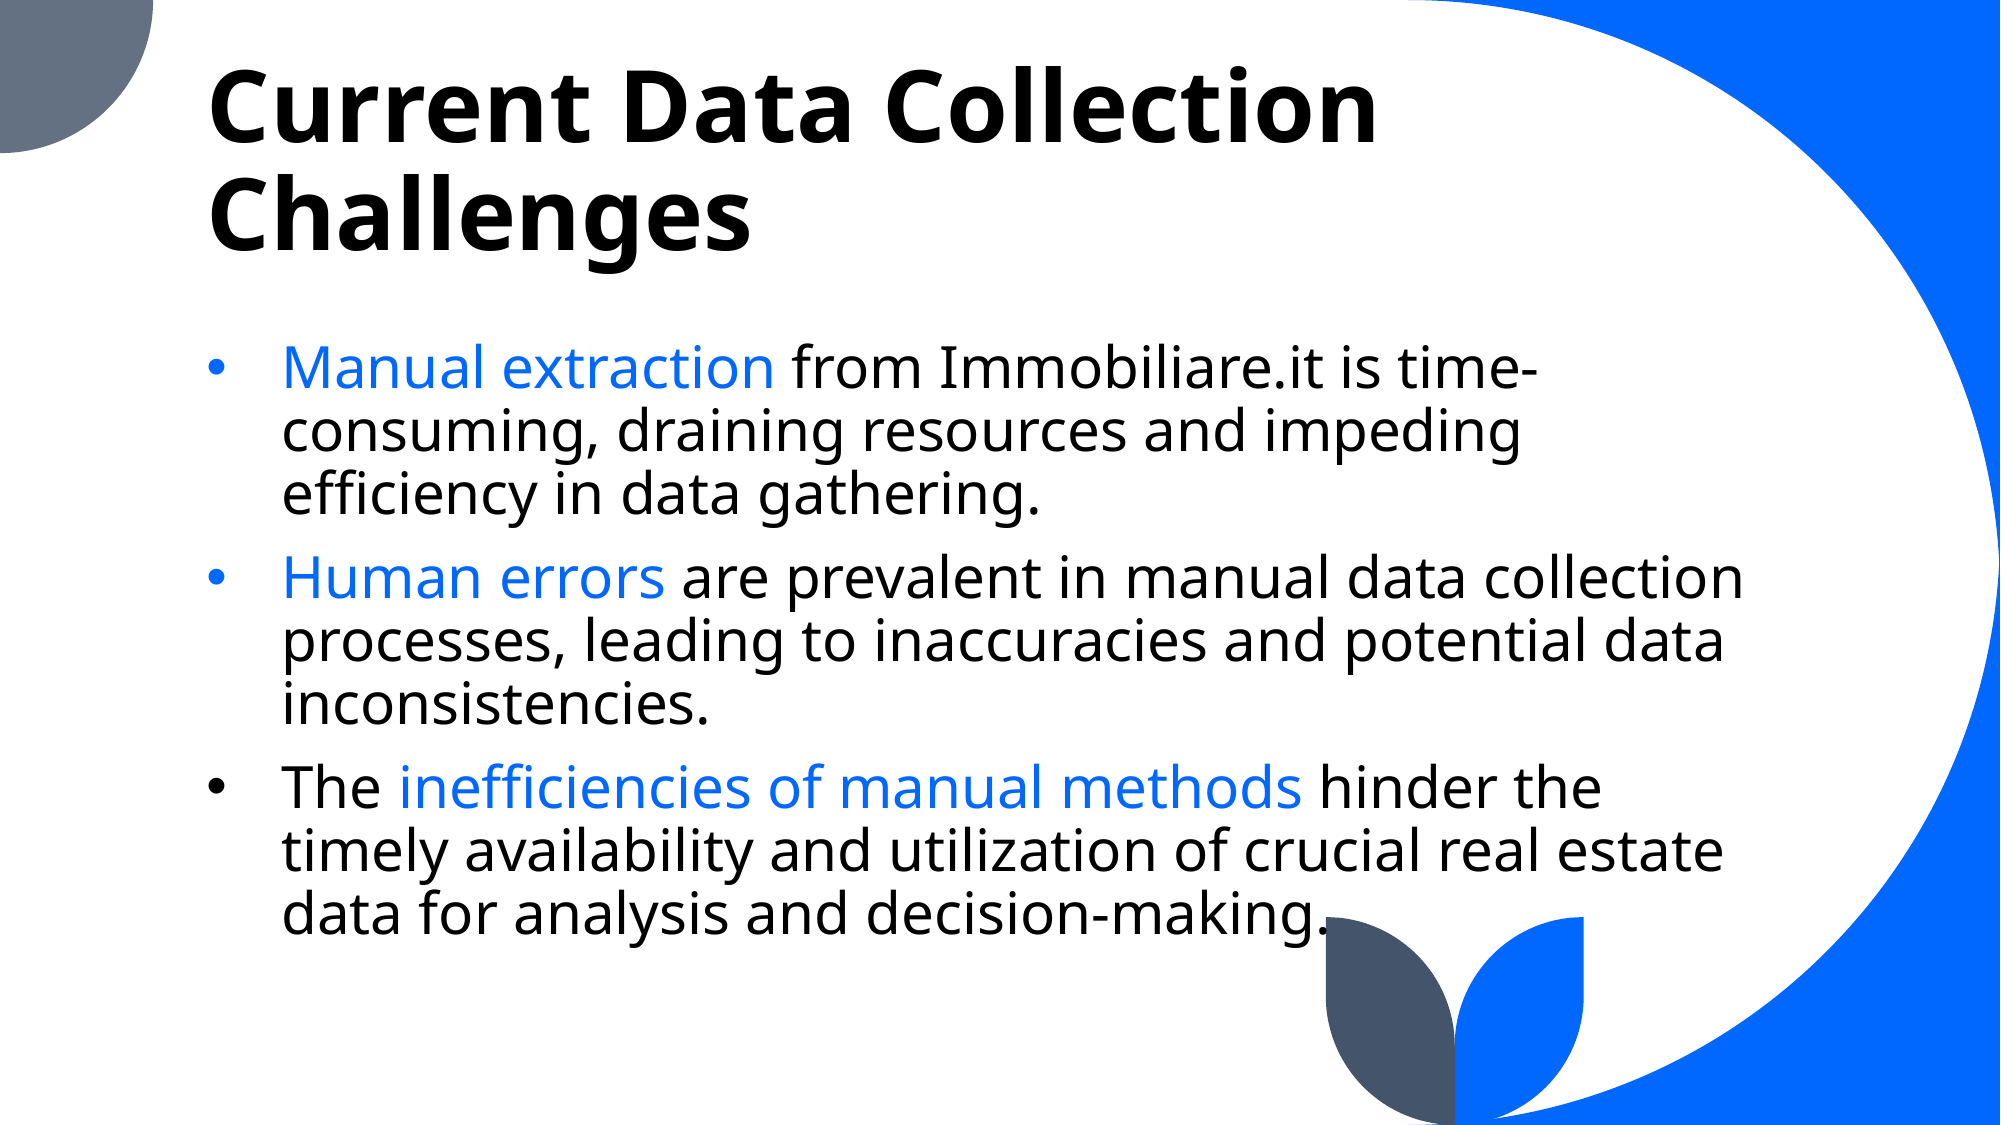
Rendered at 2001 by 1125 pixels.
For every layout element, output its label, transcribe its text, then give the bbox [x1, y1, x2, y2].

title Current Data Collection Challenges [191, 62, 1796, 280]
list Manual extraction from Immobiliare.it is time-consuming, draining resources and impeding efficiency in data gathering. Human errors are prevalent in manual data collection processes, leading to inaccuracies and potential data inconsistencies. The inefficiencies of manual methods hinder the timely availability and utilization of crucial real estate data for analysis and decision-making. [191, 330, 1796, 884]
